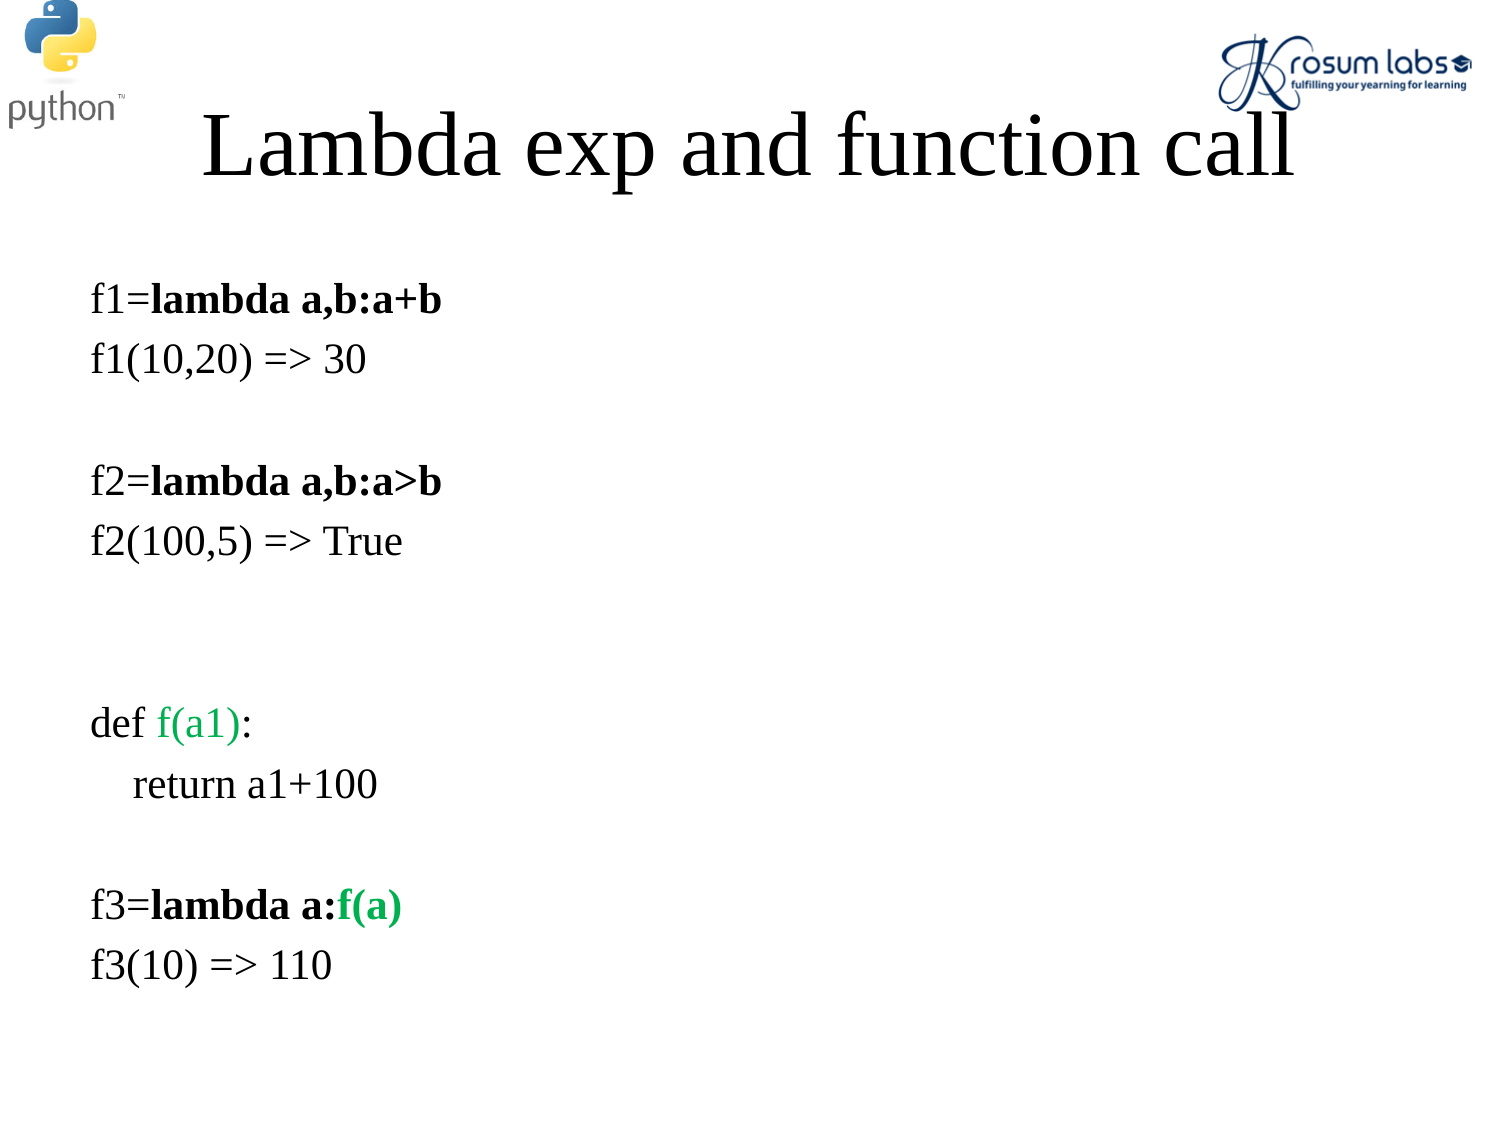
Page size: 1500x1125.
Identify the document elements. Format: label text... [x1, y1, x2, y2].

list f1=lambda a,b:a+b f1(10,20) => 30 f2=lambda a,b:a>b f2(100,5) => True def f(a1): return a1+100 f3=lambda a:f(a) f3(10) => 110 [75, 262, 1425, 1005]
picture [9, 0, 126, 130]
picture [1197, 24, 1488, 112]
title Lambda exp and function call [75, 45, 1425, 233]
